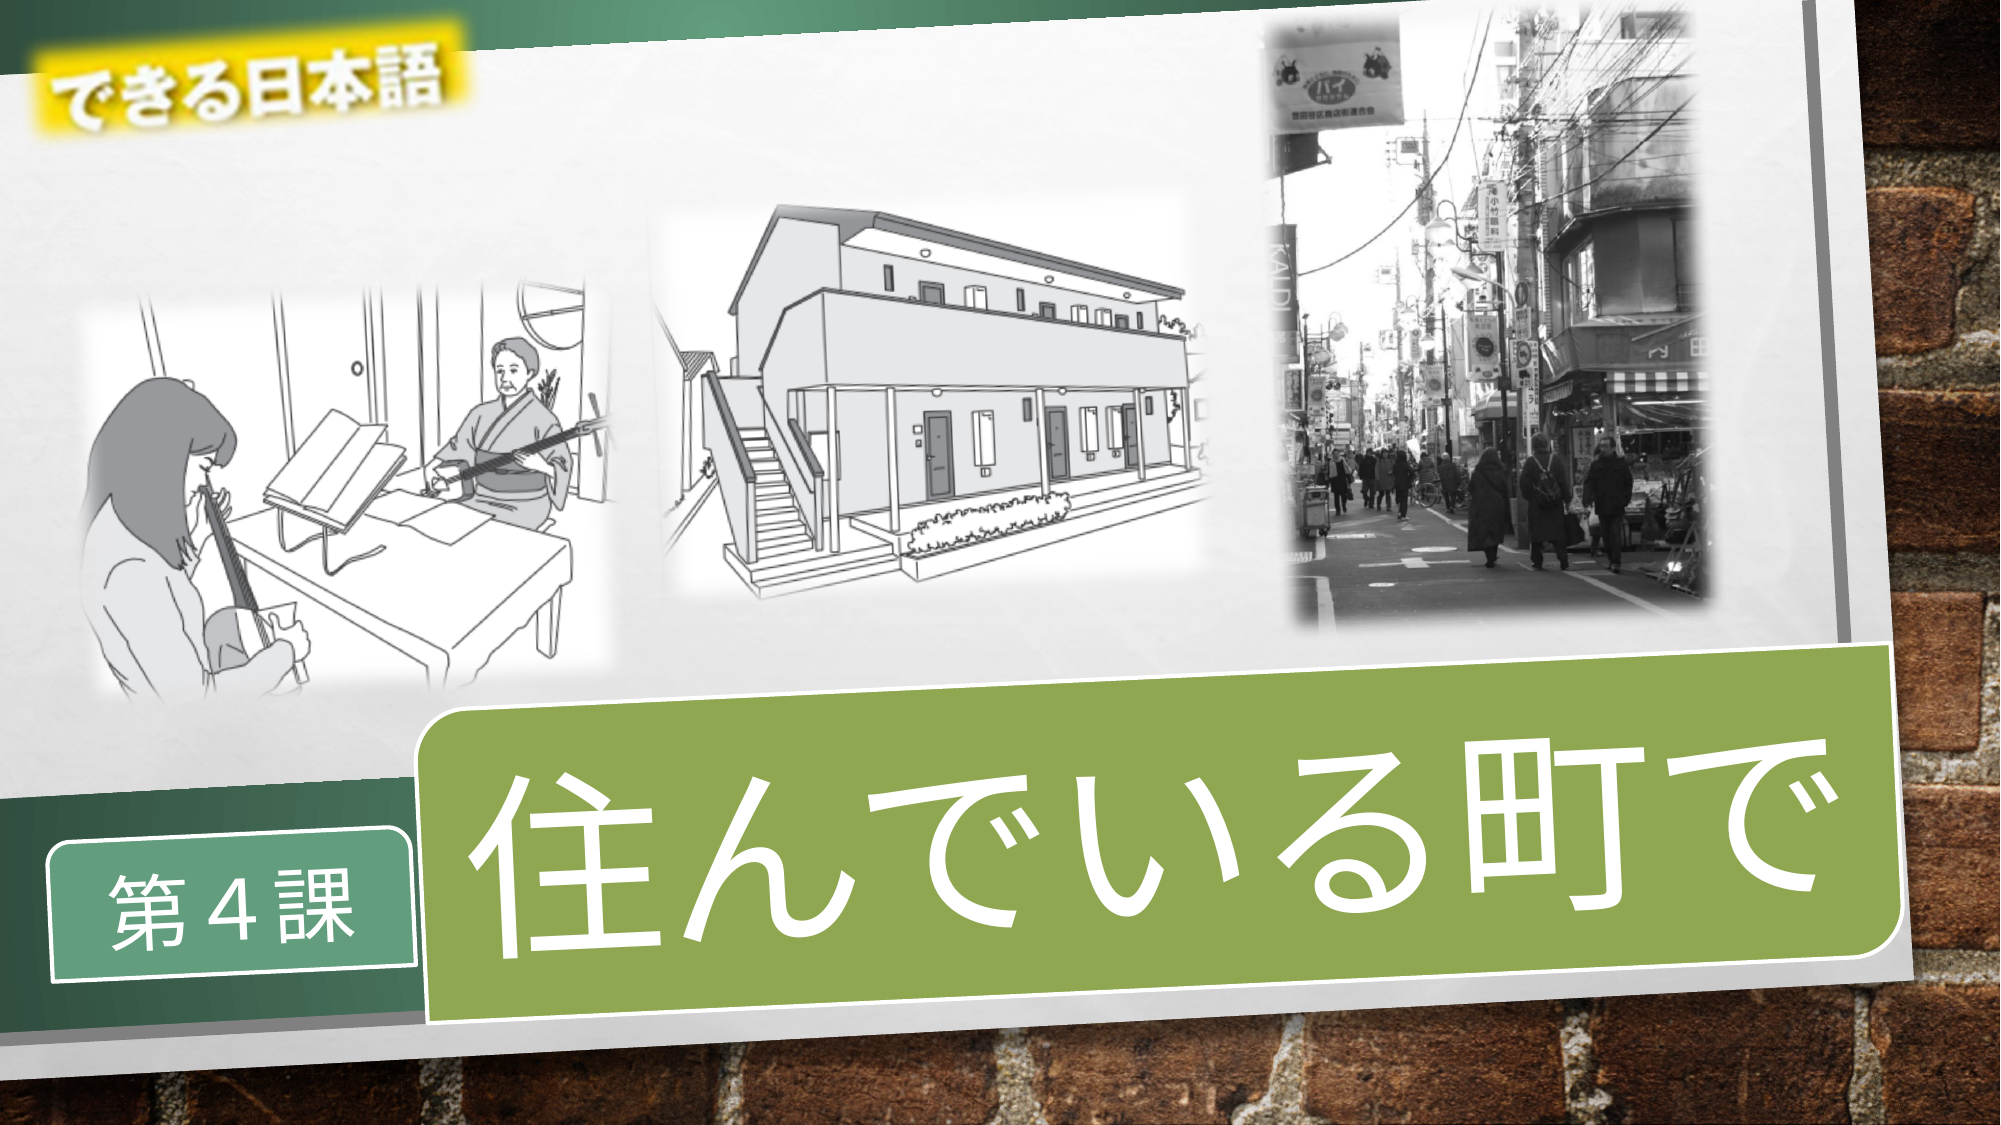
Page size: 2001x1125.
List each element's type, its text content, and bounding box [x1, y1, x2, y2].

picture [71, 281, 623, 699]
picture [0, 0, 2000, 1125]
picture [651, 183, 1212, 602]
picture [16, 16, 485, 136]
text_box 住んでいる町で [413, 640, 1905, 1026]
text_box 第４課 [45, 825, 419, 984]
picture [1264, 1, 1715, 634]
